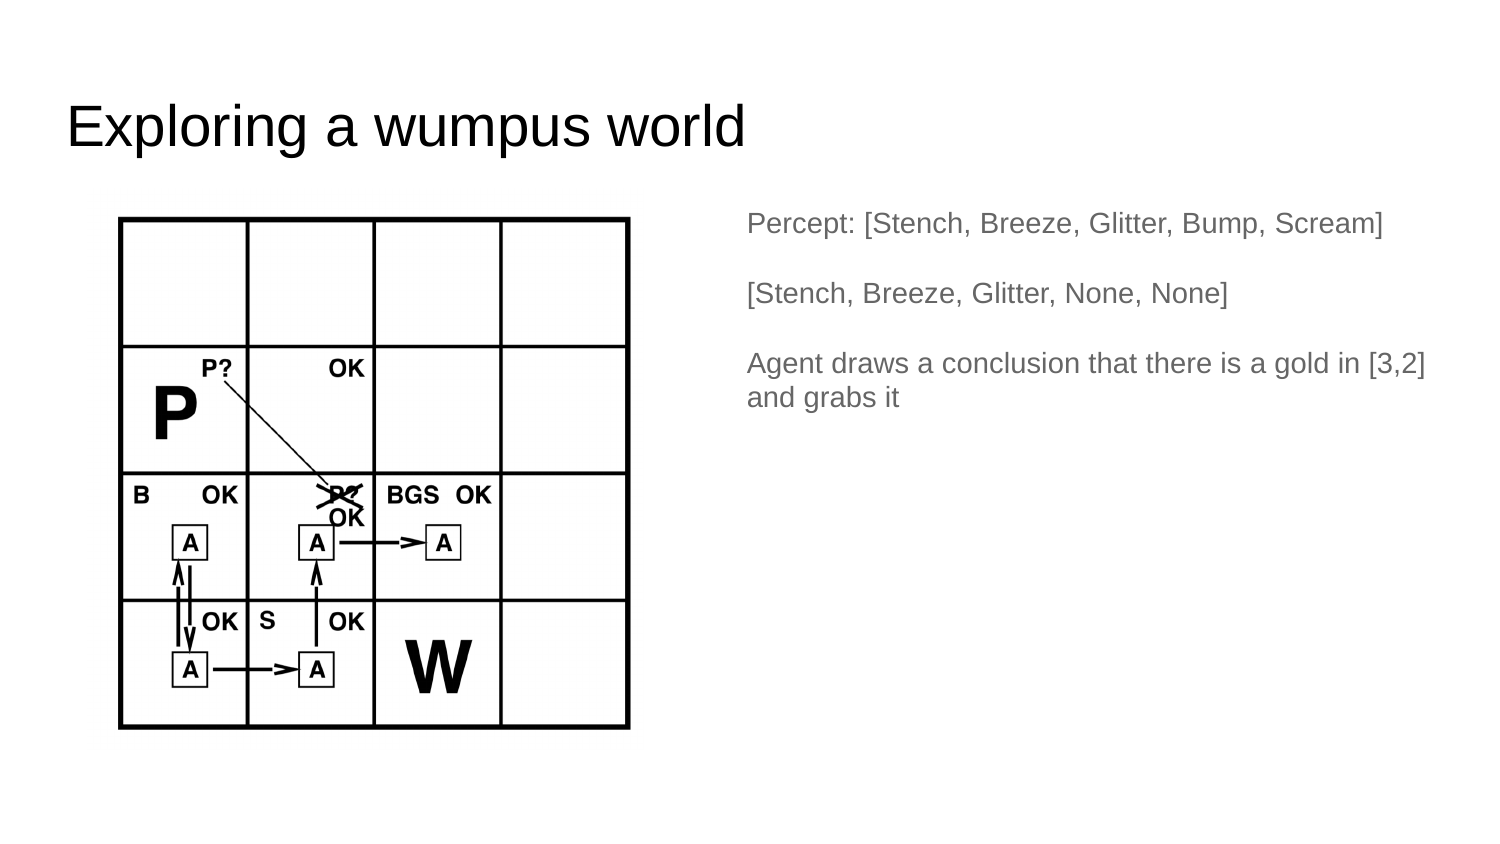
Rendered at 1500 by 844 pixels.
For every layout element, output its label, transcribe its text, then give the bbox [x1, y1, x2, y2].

title Exploring a wumpus world [51, 72, 1449, 167]
picture [87, 188, 644, 750]
list Percept: [Stench, Breeze, Glitter, Bump, Scream] [Stench, Breeze, Glitter, None, None] Agent draws a conclusion that there is a gold in [3,2] and grabs it [731, 189, 1449, 750]
